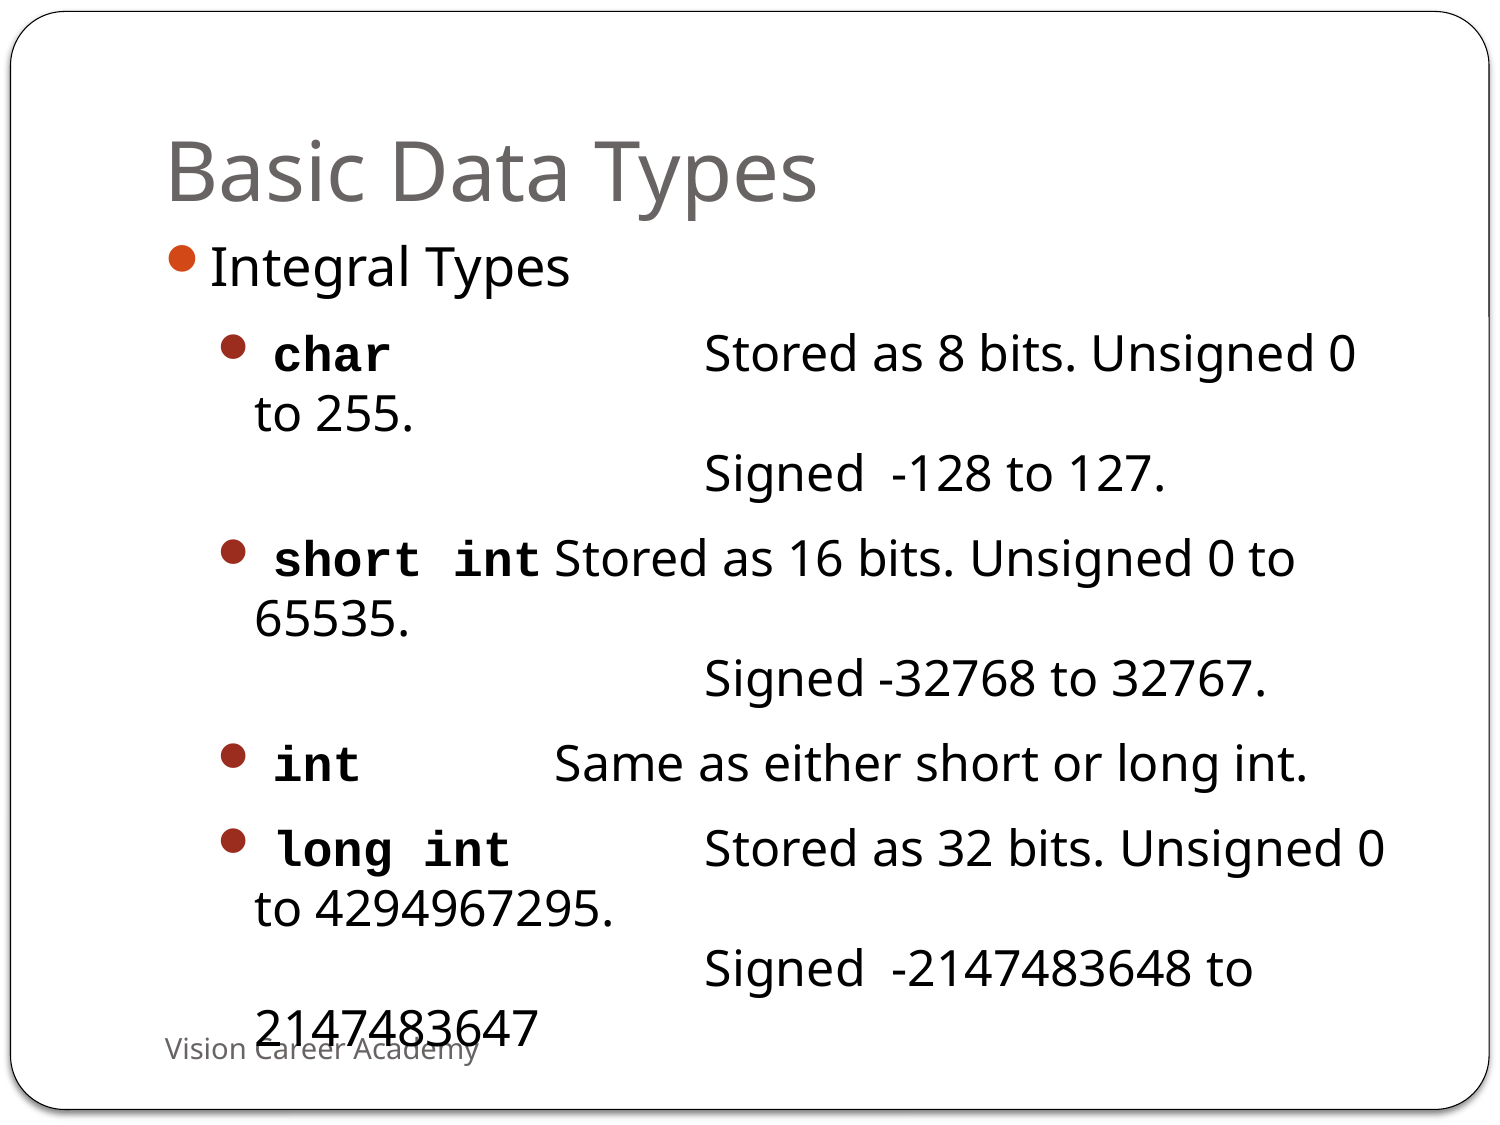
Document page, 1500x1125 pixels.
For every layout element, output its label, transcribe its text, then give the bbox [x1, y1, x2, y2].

footer Vision Career Academy [150, 1012, 800, 1088]
list Integral Types char Stored as 8 bits. Unsigned 0 to 255. Signed -128 to 127. short int Stored as 16 bits. Unsigned 0 to 65535. Signed -32768 to 32767. int Same as either short or long int. long int Stored as 32 bits. Unsigned 0 to 4294967295. Signed -2147483648 to 2147483647 [150, 237, 1425, 988]
title Basic Data Types [150, 45, 1425, 233]
